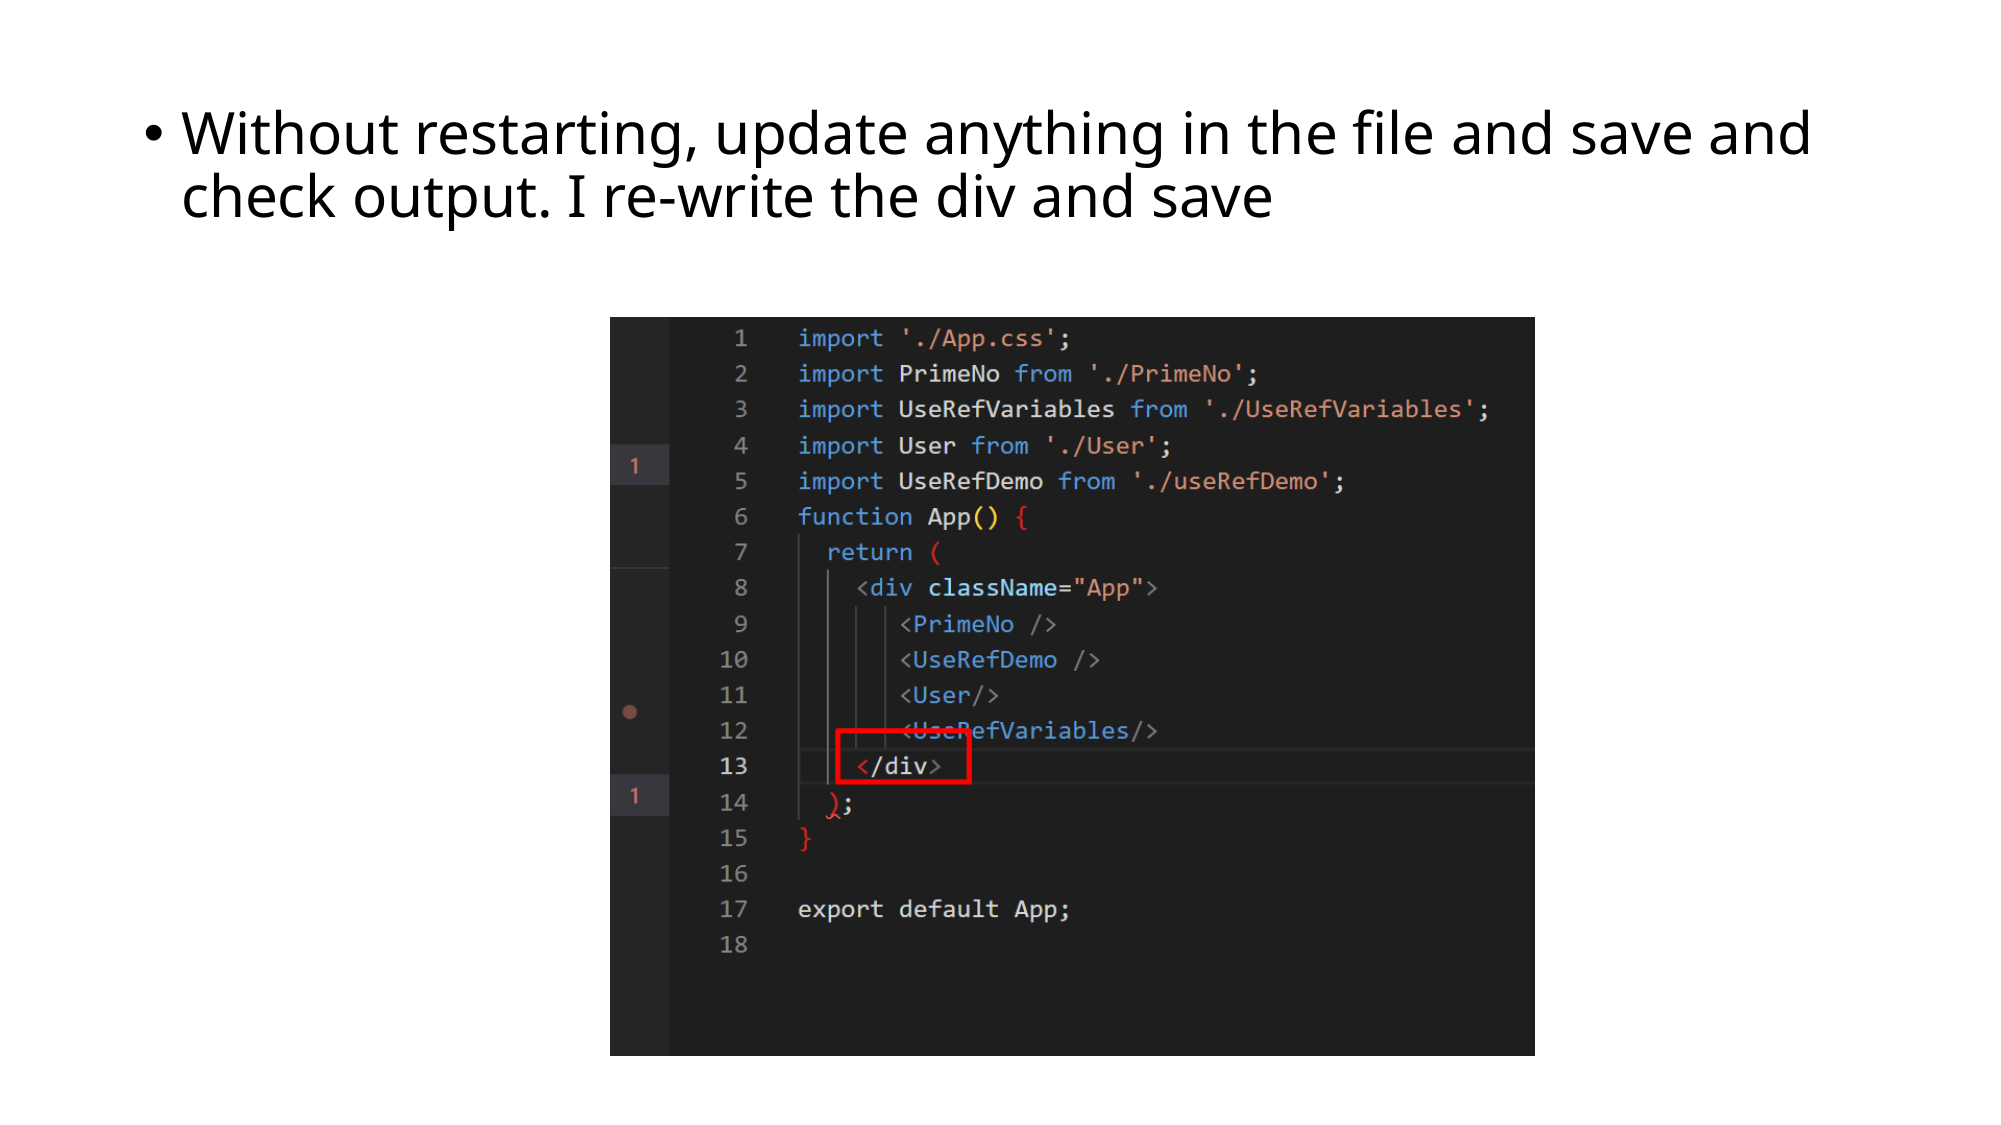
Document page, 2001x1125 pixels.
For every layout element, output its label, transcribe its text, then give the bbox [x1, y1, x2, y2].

list Without restarting, update anything in the file and save and check output. I re-write the div and save [128, 96, 1854, 811]
picture [609, 317, 1535, 1056]
